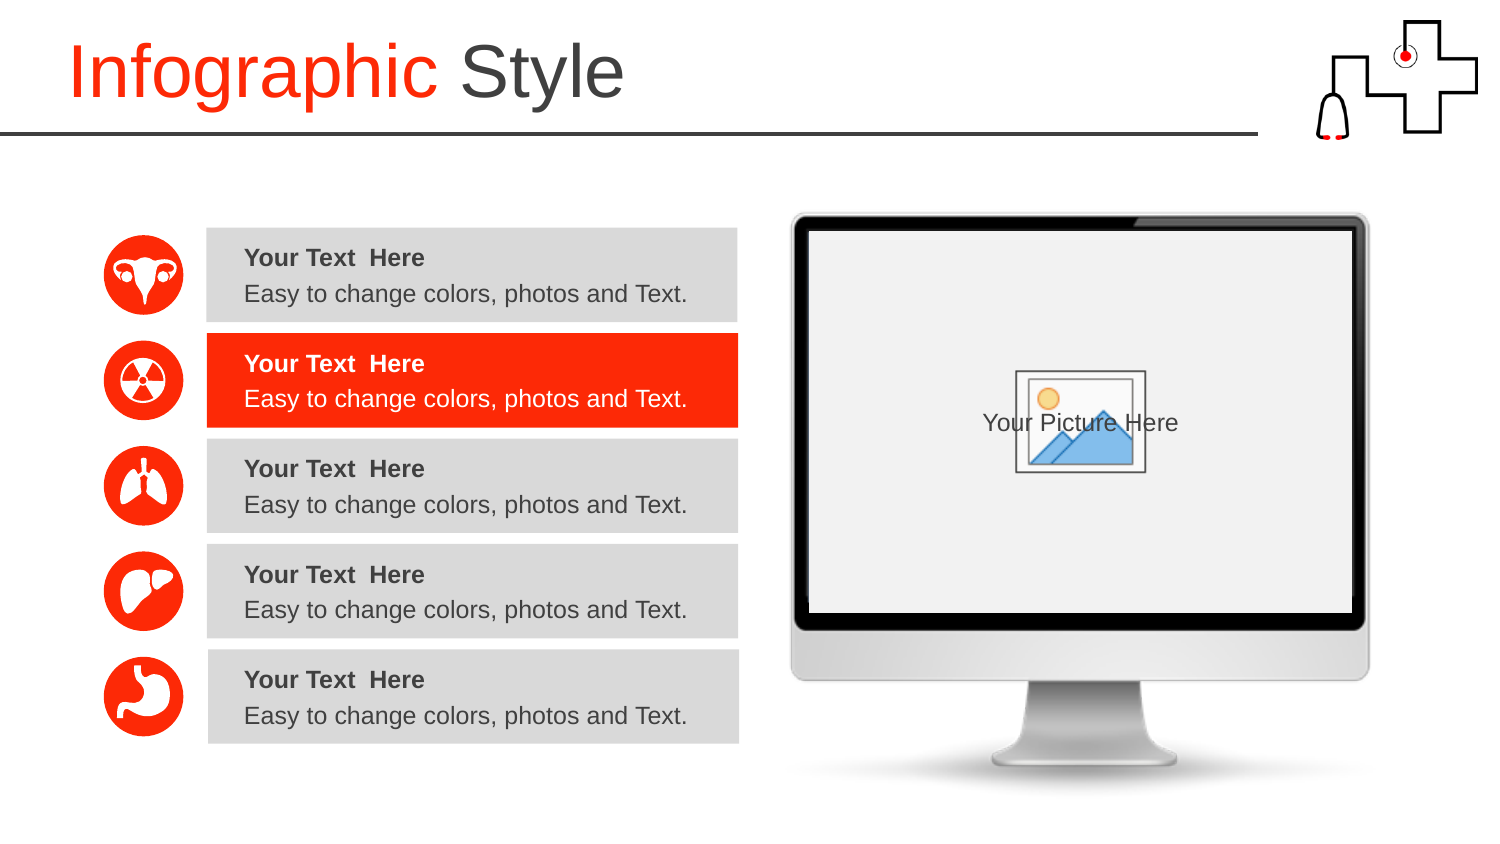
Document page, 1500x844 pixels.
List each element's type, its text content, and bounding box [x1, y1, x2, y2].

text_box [228, 234, 709, 316]
text_box [101, 338, 186, 423]
text_box [205, 331, 740, 430]
text_box [111, 255, 179, 307]
list Infographic Style [53, 20, 1258, 115]
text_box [228, 445, 709, 527]
picture [1316, 20, 1478, 140]
text_box [204, 226, 740, 324]
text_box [228, 339, 709, 422]
text_box [118, 455, 169, 507]
text_box [101, 233, 186, 317]
picture [785, 209, 1376, 799]
text_box [118, 355, 168, 406]
text_box [101, 443, 186, 528]
text_box [118, 567, 176, 616]
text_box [228, 550, 709, 632]
text_box [101, 549, 186, 634]
text_box [206, 647, 741, 746]
text_box [205, 436, 740, 535]
text_box [205, 542, 740, 640]
text_box [114, 663, 172, 721]
text_box [101, 654, 186, 739]
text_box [228, 655, 709, 738]
